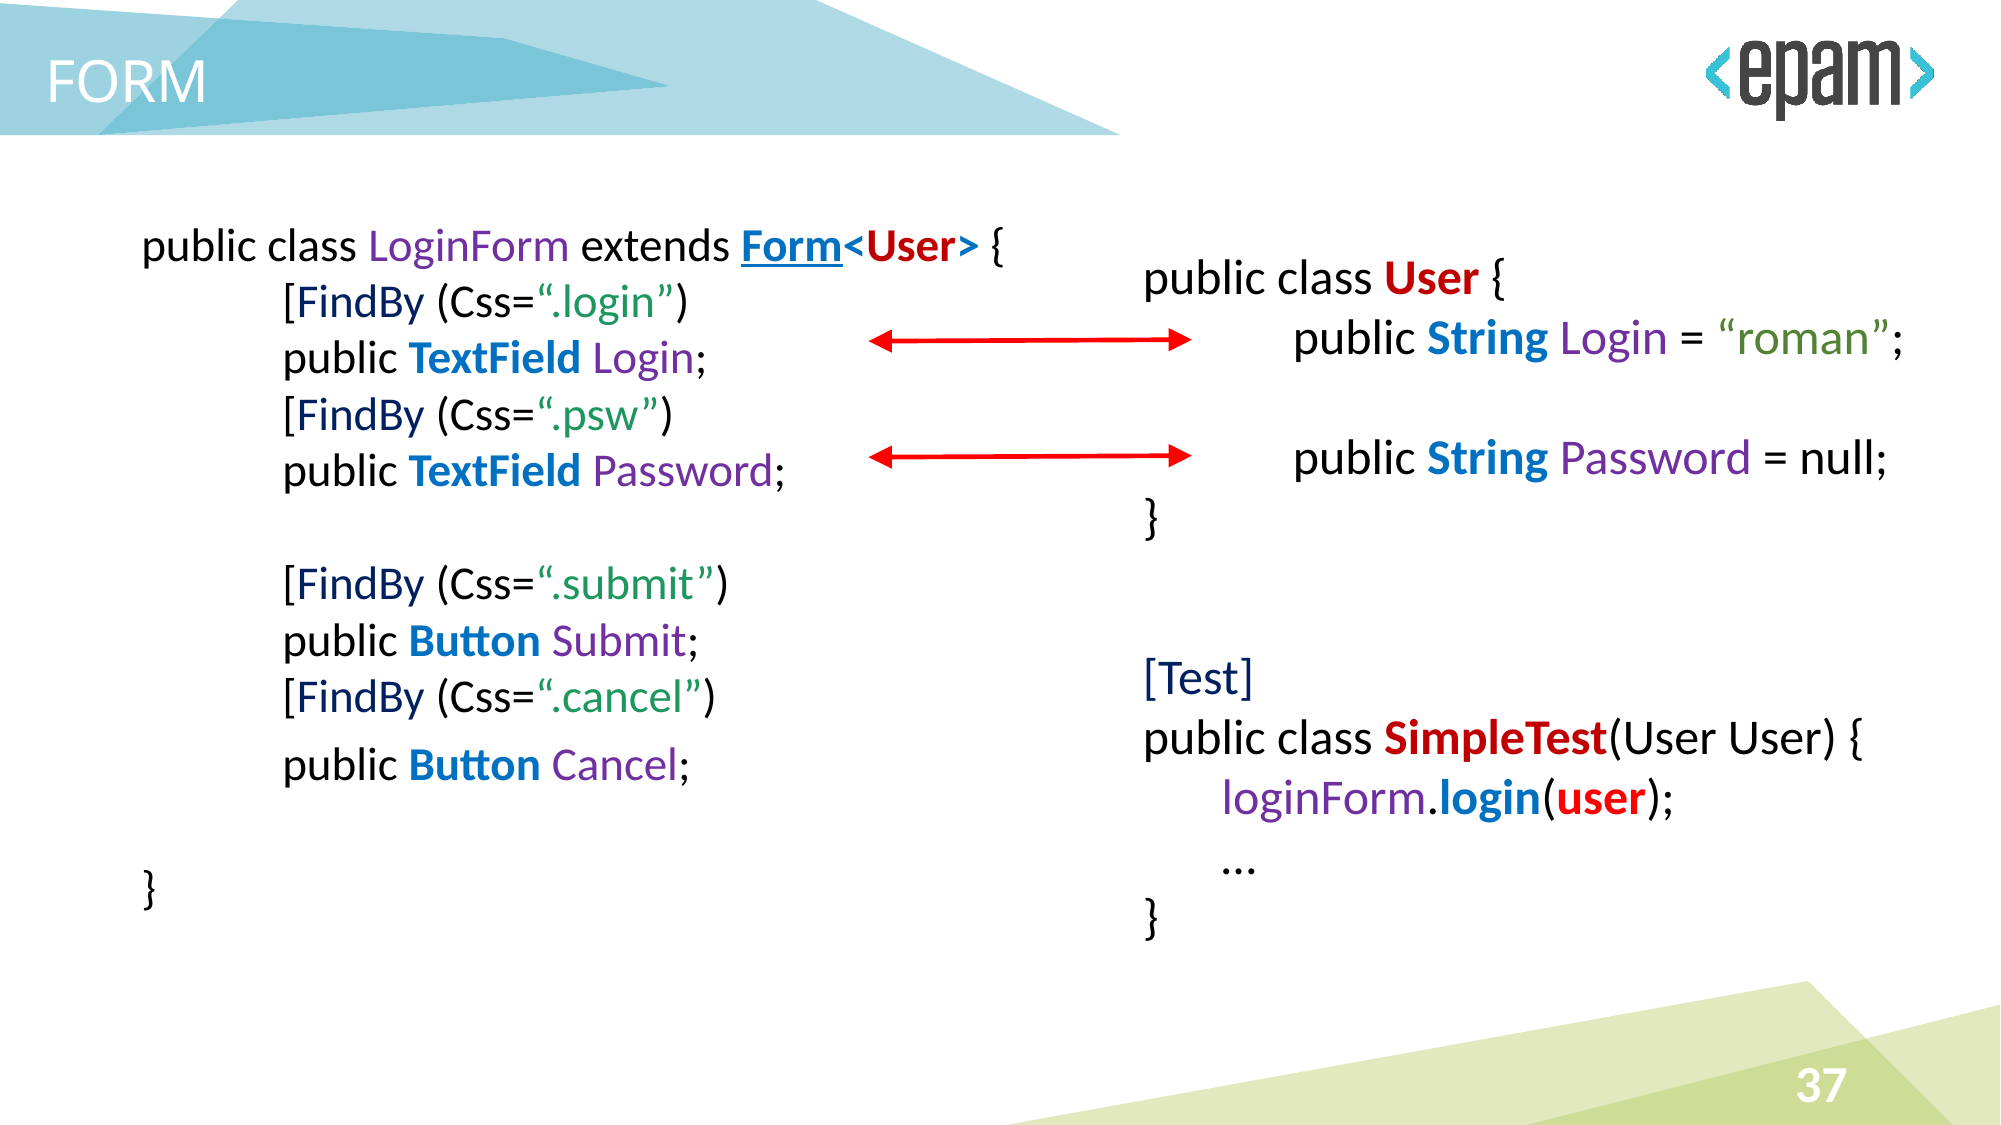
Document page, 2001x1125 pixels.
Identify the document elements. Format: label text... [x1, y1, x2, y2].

text_box [Test] public class SimpleTest(User User) { loginForm.login(user); … } [1128, 637, 1908, 953]
picture [1682, 19, 1957, 127]
slide_number 37 [1412, 1042, 1863, 1103]
list public class LoginForm extends Form<User> { [FindBy (Сss=“.login”) public TextField Login; [FindBy (Сss=“.psw”) public TextField Password; [FindBy (Сss=“.submit”) public Button Submit; [FindBy (Сss=“.cancel”) public Button Cancel; } [126, 206, 1102, 925]
text_box public class User { public String Login = “roman”; public String Password = null; } [1128, 237, 1975, 561]
list FORM [30, 36, 2000, 158]
